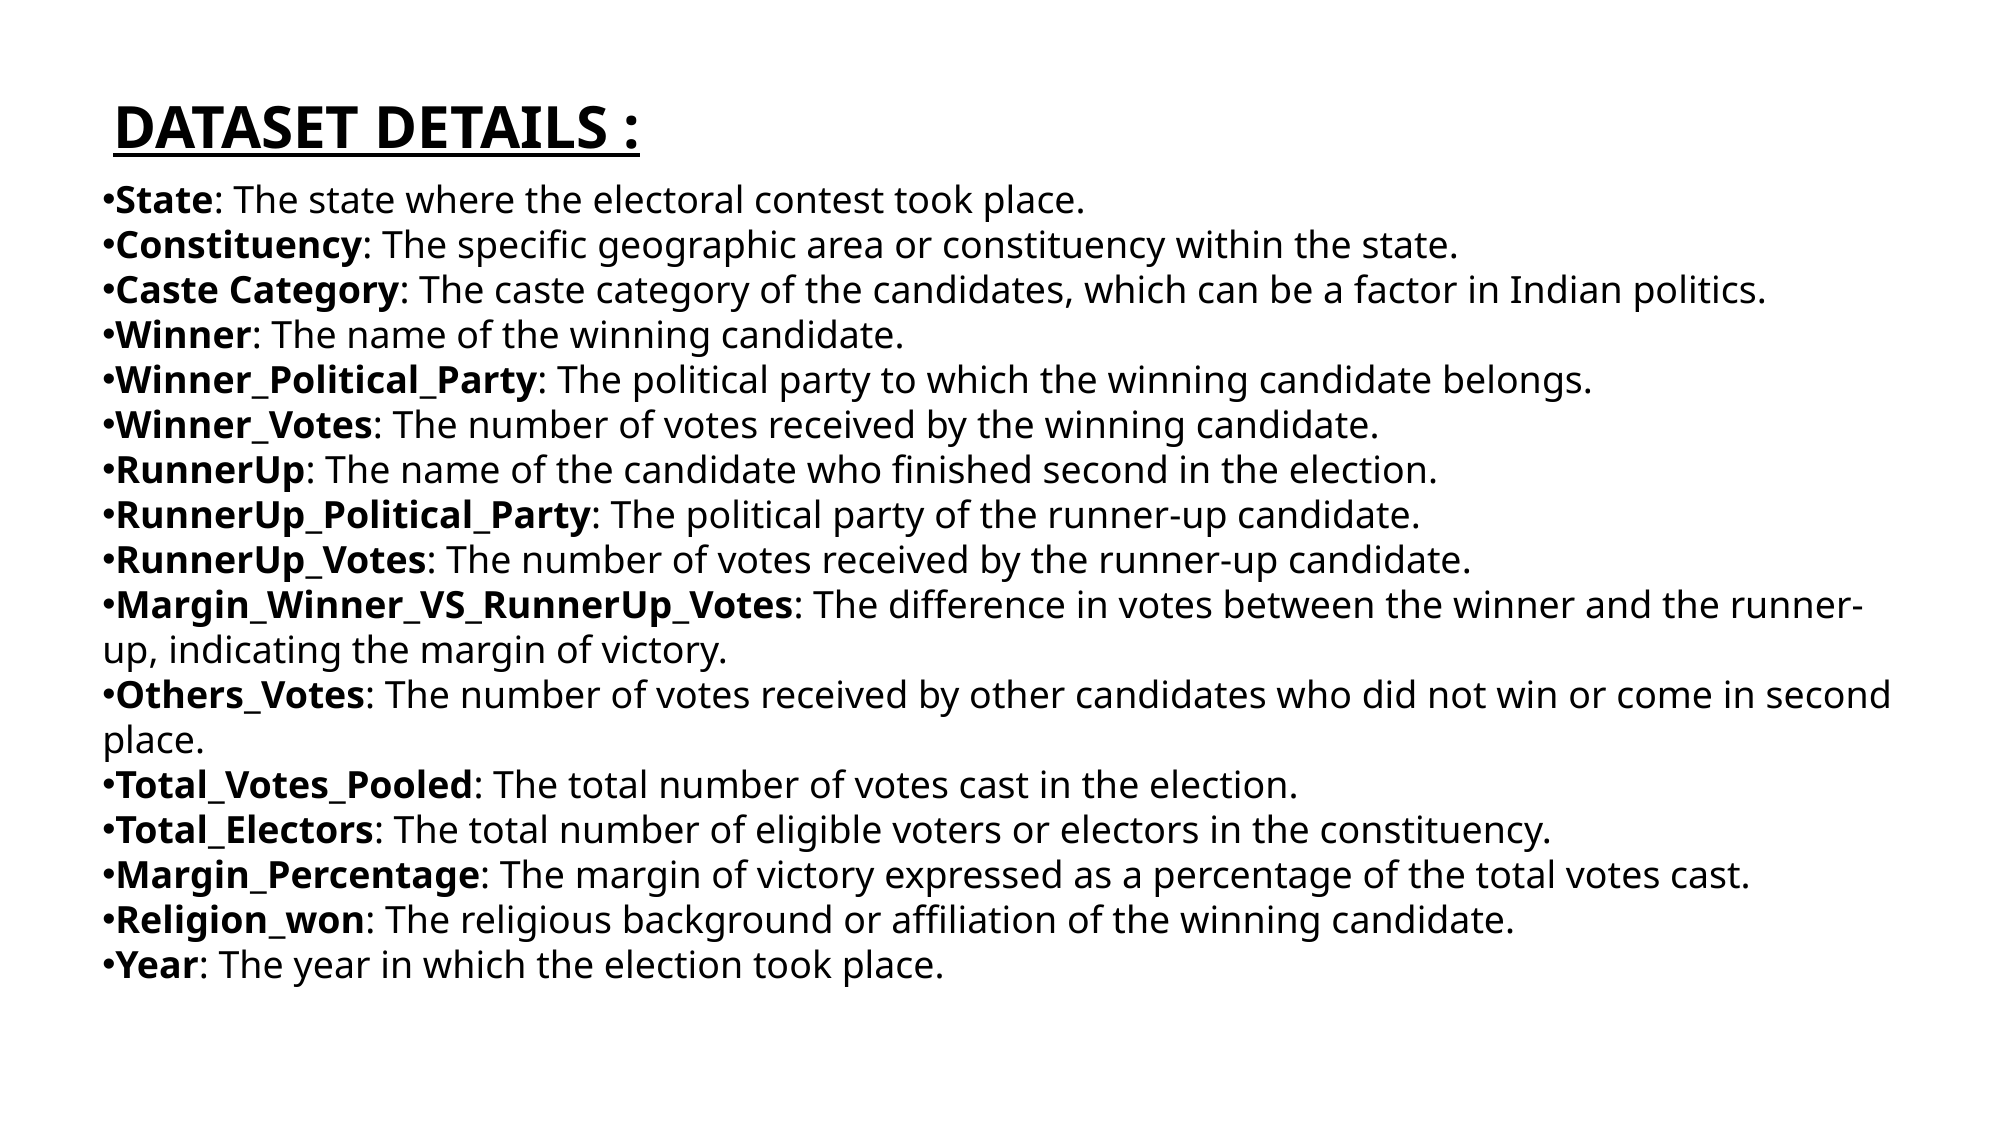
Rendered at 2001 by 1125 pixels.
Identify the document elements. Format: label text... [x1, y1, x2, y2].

text_box DATASET DETAILS : [98, 82, 695, 168]
text_box State: The state where the electoral contest took place. Constituency: The specific geographic area or constituency within the state. Caste Category: The caste category of the candidates, which can be a factor in Indian politics. Winner: The name of the winning candidate. Winner_Political_Party: The political party to which the winning candidate belongs. Winner_Votes: The number of votes received by the winning candidate. RunnerUp: The name of the candidate who finished second in the election. RunnerUp_Political_Party: The political party of the runner-up candidate. RunnerUp_Votes: The number of votes received by the runner-up candidate. Margin_Winner_VS_RunnerUp_Votes: The difference in votes between the winner and the runner-up, indicating the margin of victory. Others_Votes: The number of votes received by other candidates who did not win or come in second place. Total_Votes_Pooled: The total number of votes cast in the election. Total_Electors: The total number of eligible voters or electors in the constituency. Margin_Percentage: The margin of victory expressed as a percentage of the total votes cast. Religion_won: The religious background or affiliation of the winning candidate. Year: The year in which the election took place. [87, 168, 1913, 994]
